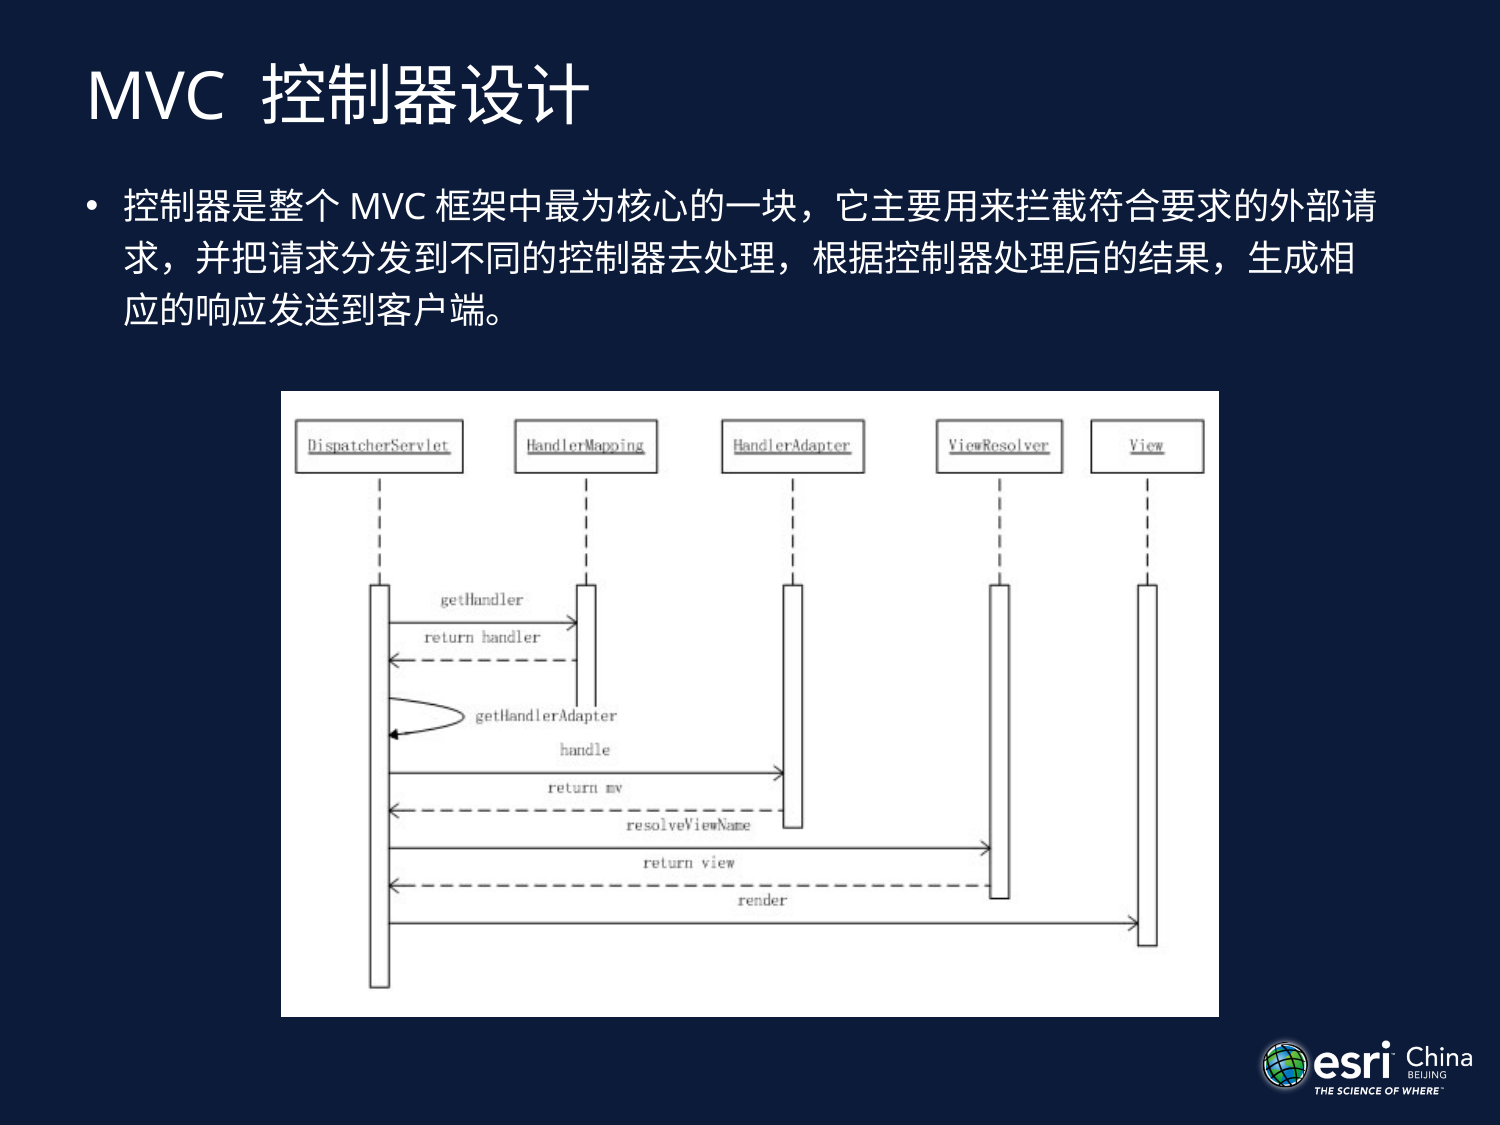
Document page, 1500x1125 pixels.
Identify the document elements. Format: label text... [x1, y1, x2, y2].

picture [1247, 1028, 1487, 1113]
list 控制器是整个MVC框架中最为核心的一块，它主要用来拦截符合要求的外部请求，并把请求分发到不同的控制器去处理，根据控制器处理后的结果，生成相应的响应发送到客户端。 [70, 167, 1400, 1017]
picture [281, 391, 1219, 1017]
title MVC 控制器设计 [70, 54, 1400, 143]
